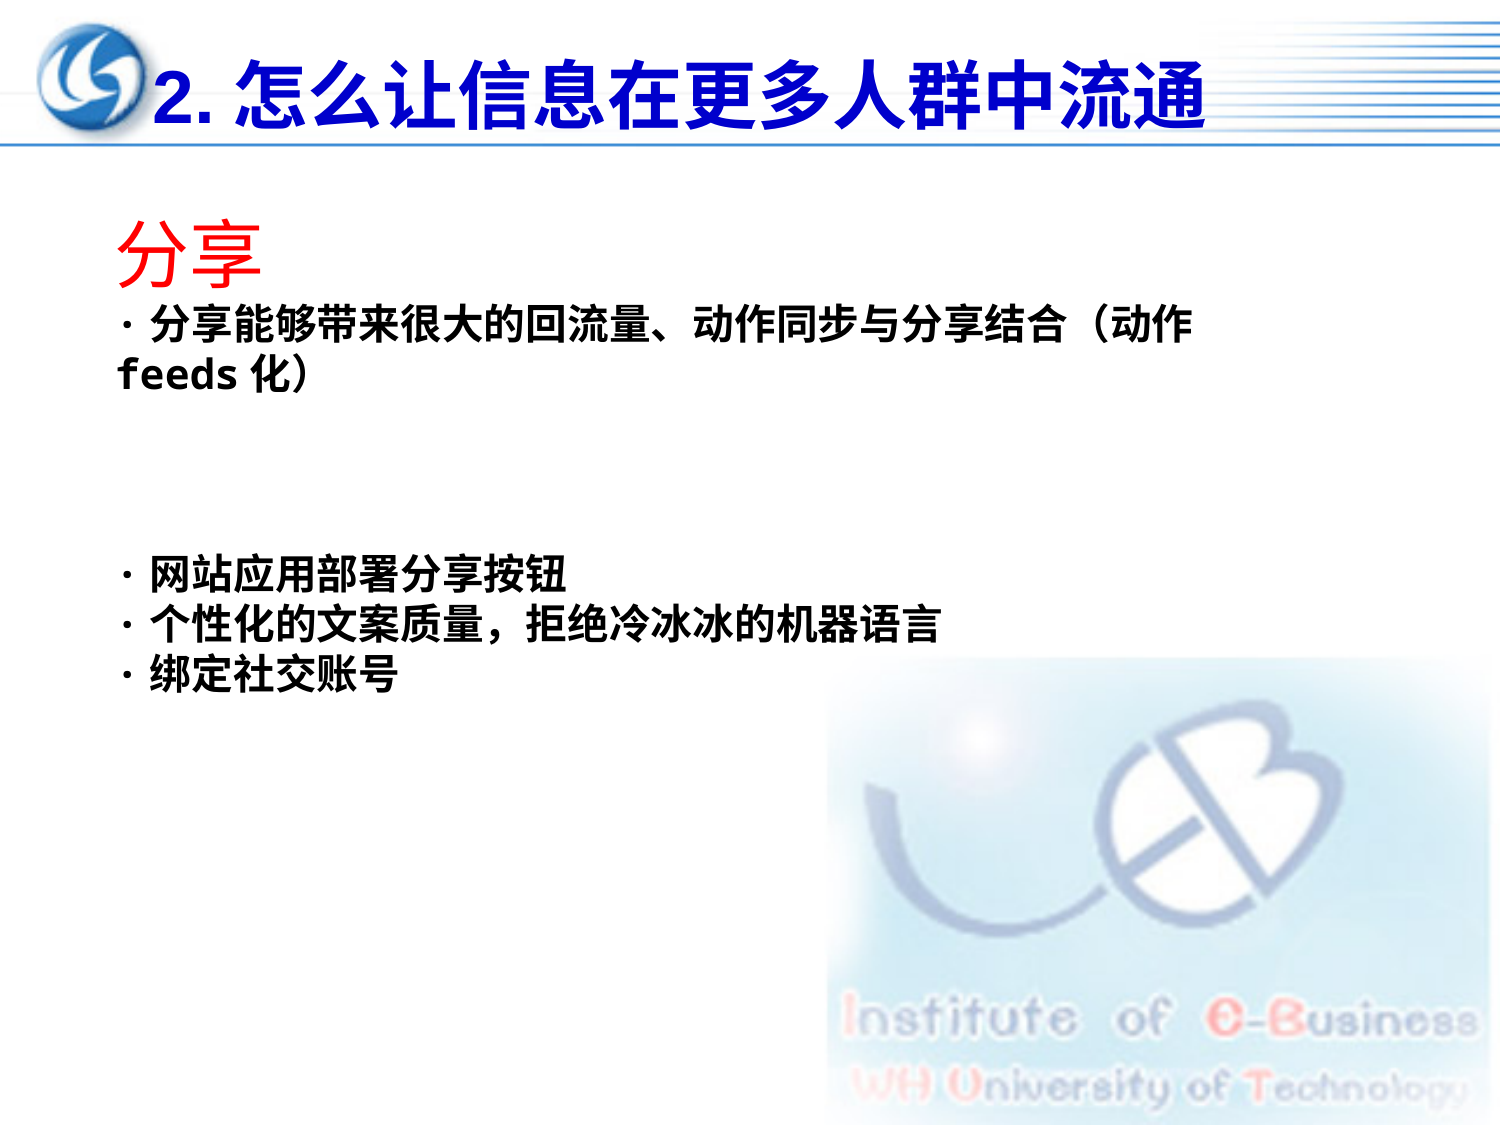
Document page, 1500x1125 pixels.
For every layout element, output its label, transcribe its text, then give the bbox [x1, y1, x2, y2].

title 2.怎么让信息在更多人群中流通 [75, 37, 1438, 150]
text_box 分享 ·分享能够带来很大的回流量、动作同步与分享结合（动作feeds化） ·网站应用部署分享按钮 ·个性化的文案质量，拒绝冷冰冰的机器语言 ·绑定社交账号 [99, 200, 1275, 755]
picture [0, 0, 1500, 1125]
